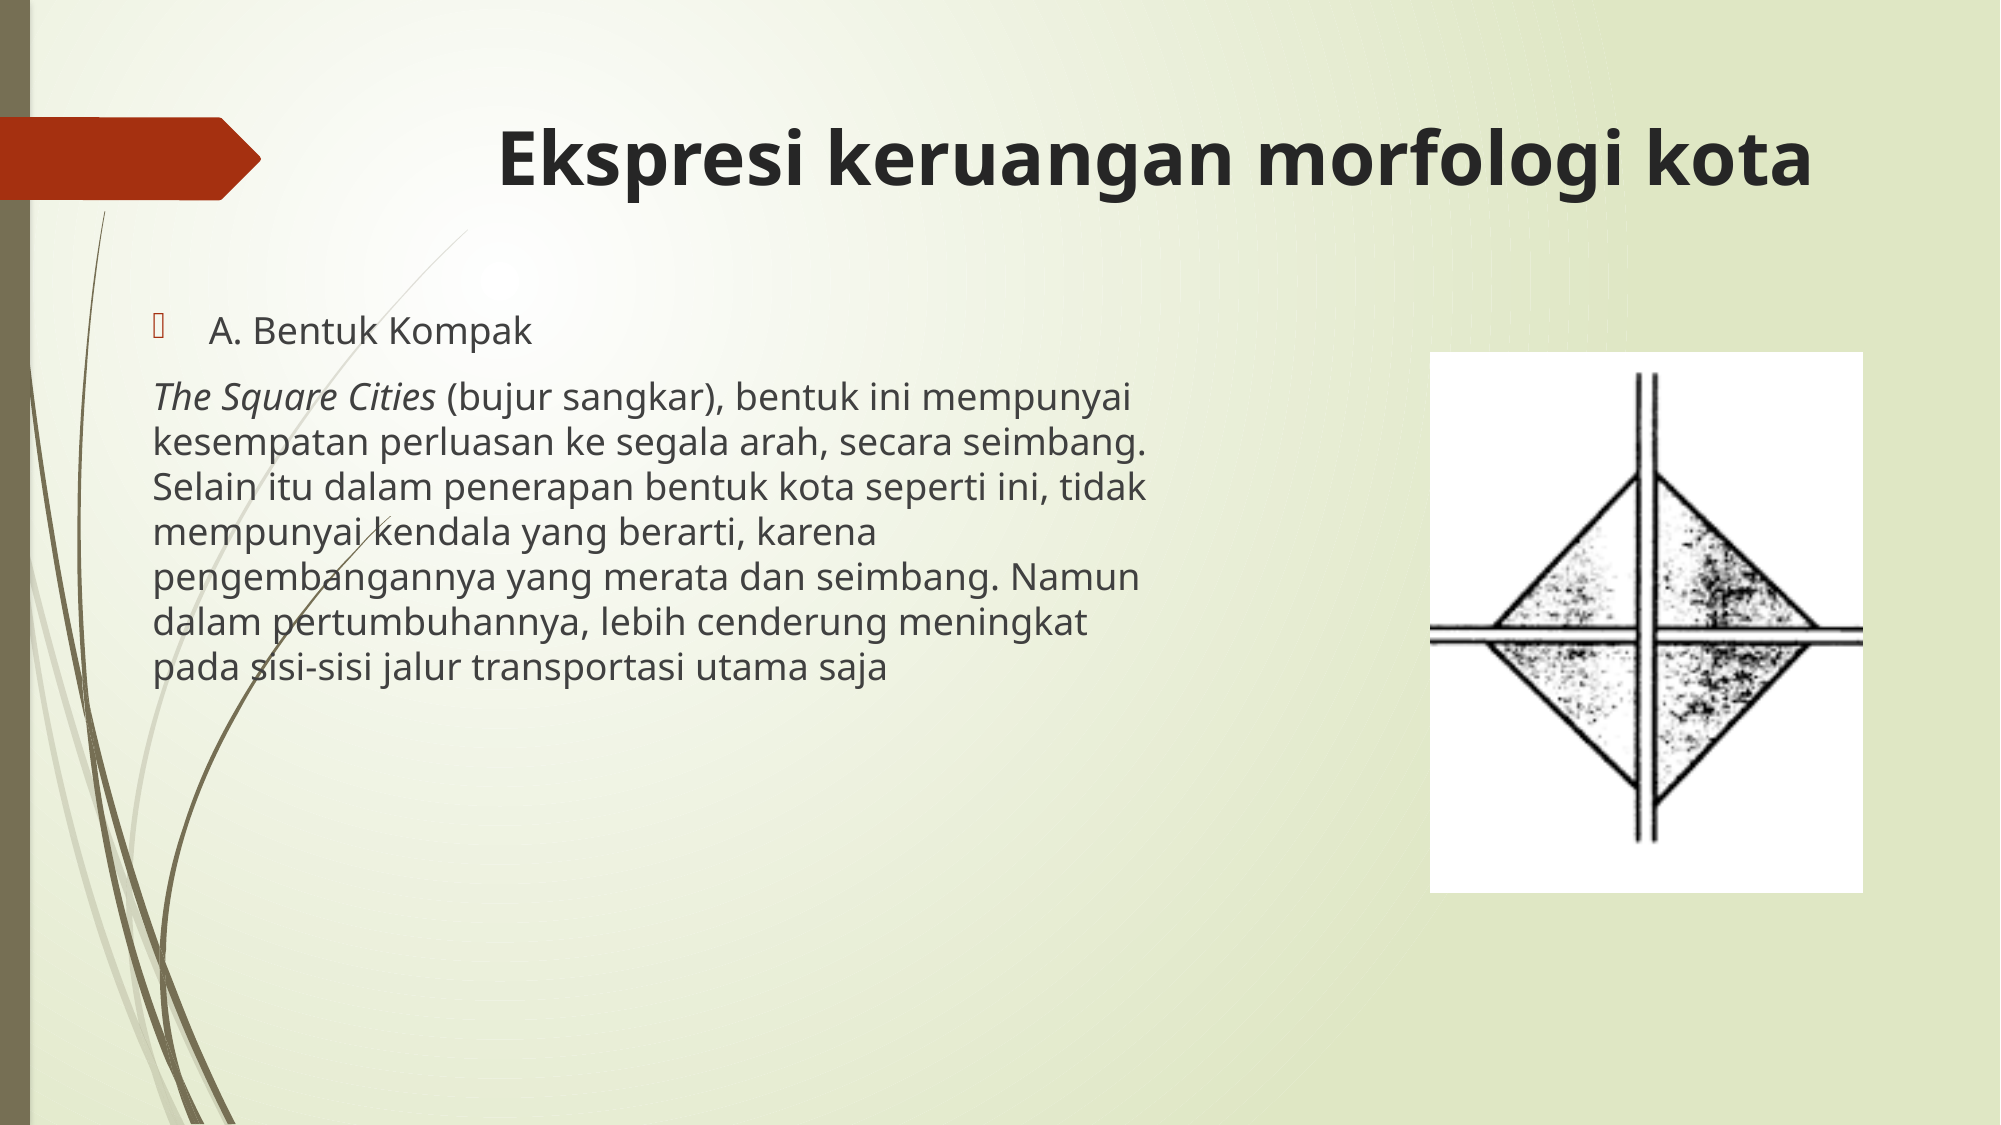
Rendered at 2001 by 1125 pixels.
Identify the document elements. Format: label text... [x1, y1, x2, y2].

picture [1429, 352, 1863, 894]
title Ekspresi keruangan morfologi kota [425, 102, 1888, 313]
list A. Bentuk Kompak The Square Cities (bujur sangkar), bentuk ini mempunyai kesempatan perluasan ke segala arah, secara seimbang. Selain itu dalam penerapan bentuk kota seperti ini, tidak mempunyai kendala yang berarti, karena pengembangannya yang merata dan seimbang. Namun dalam pertumbuhannya, lebih cenderung meningkat pada sisi-sisi jalur transportasi utama saja [137, 299, 1200, 1014]
